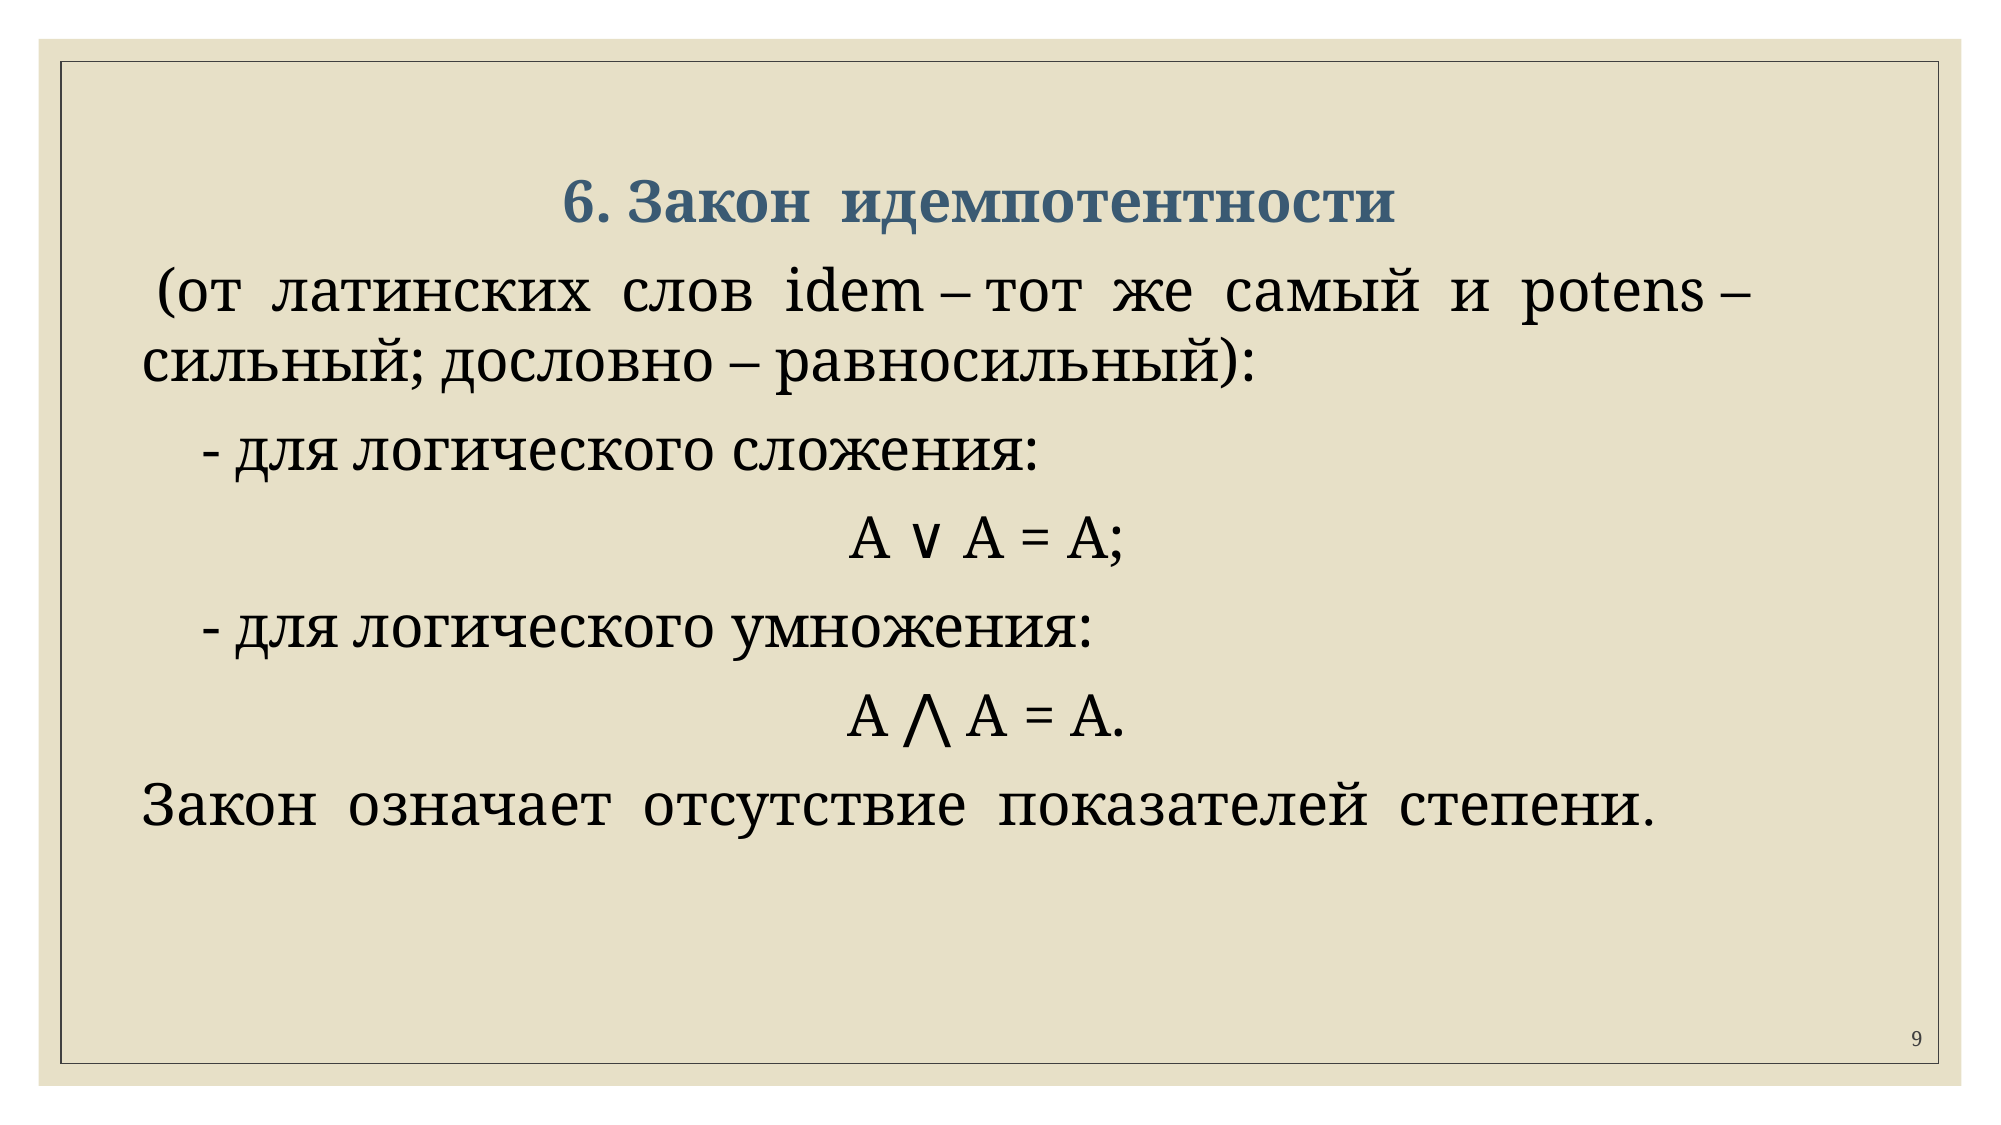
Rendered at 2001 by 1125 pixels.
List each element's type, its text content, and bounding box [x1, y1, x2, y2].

slide_number 9 [1697, 1019, 1938, 1062]
list 6. Закон идемпотентности (от латинских слов idem – тот же самый и potens – сильный; дословно – равносильный): - для логического сложения: А ∨ А = А; - для логического умножения: А ⋀ А = А. Закон означает отсутствие показателей степени. [96, 156, 1848, 990]
